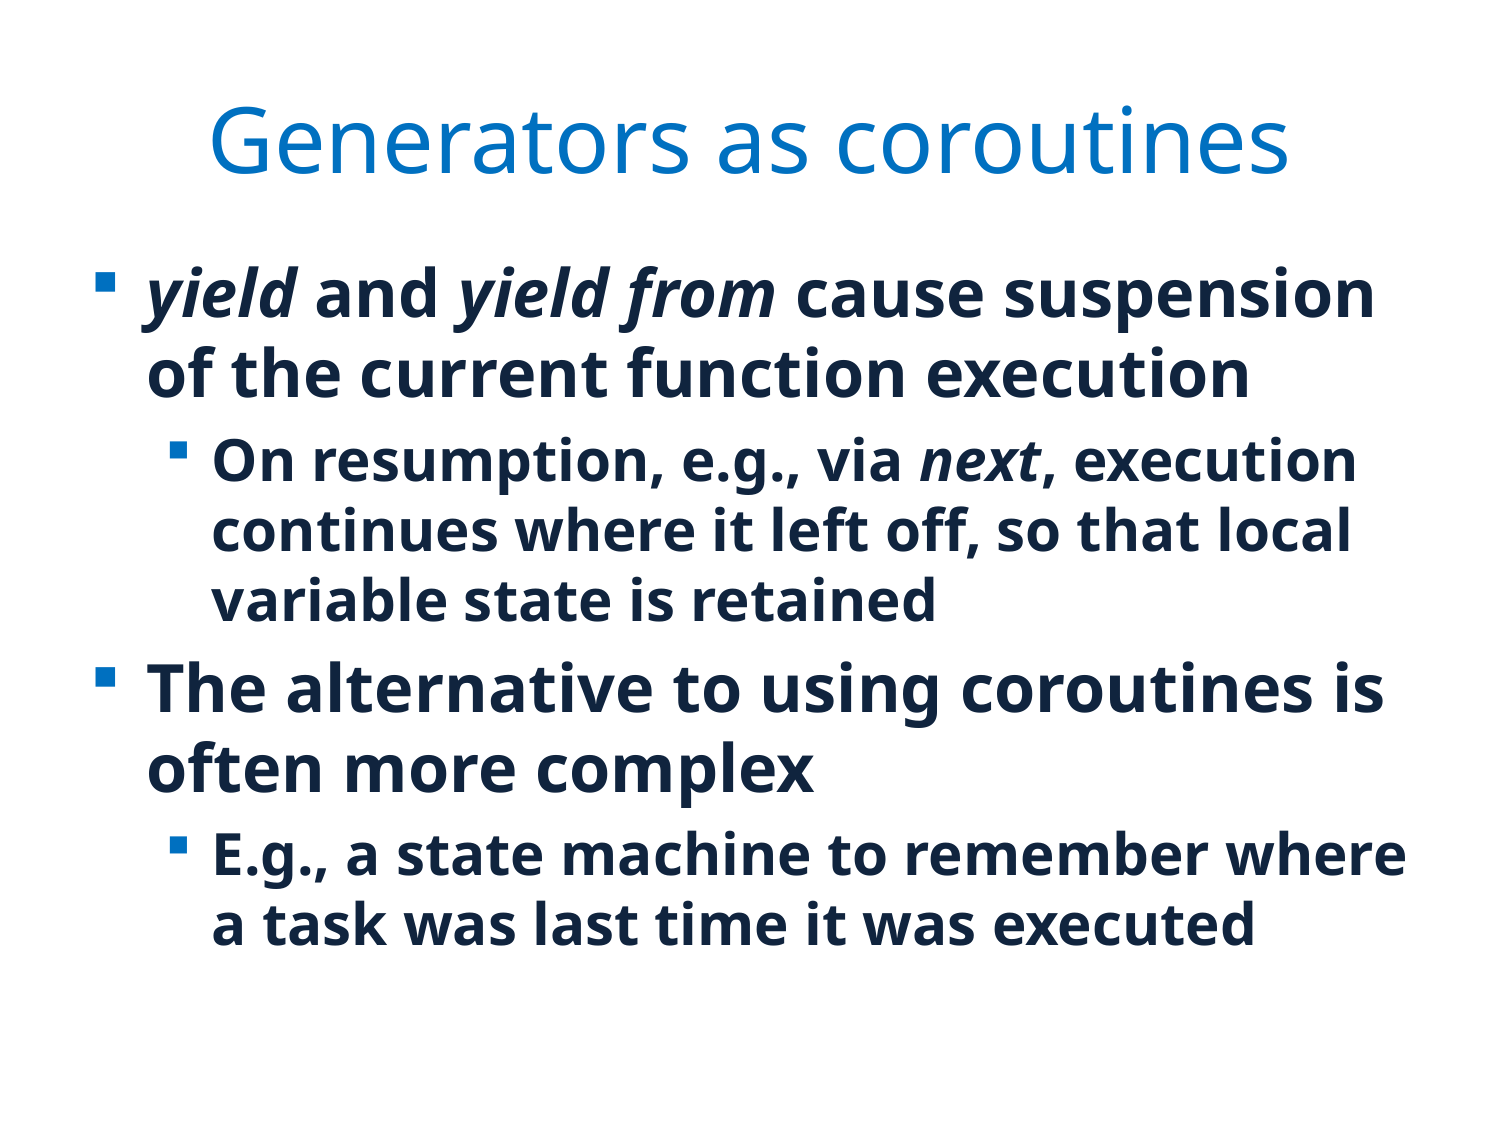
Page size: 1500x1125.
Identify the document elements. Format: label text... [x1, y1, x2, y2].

list yield and yield from cause suspension of the current function execution On resumption, e.g., via next, execution continues where it left off, so that local variable state is retained The alternative to using coroutines is often more complex E.g., a state machine to remember where a task was last time it was executed [75, 243, 1425, 986]
title Generators as coroutines [75, 42, 1425, 231]
